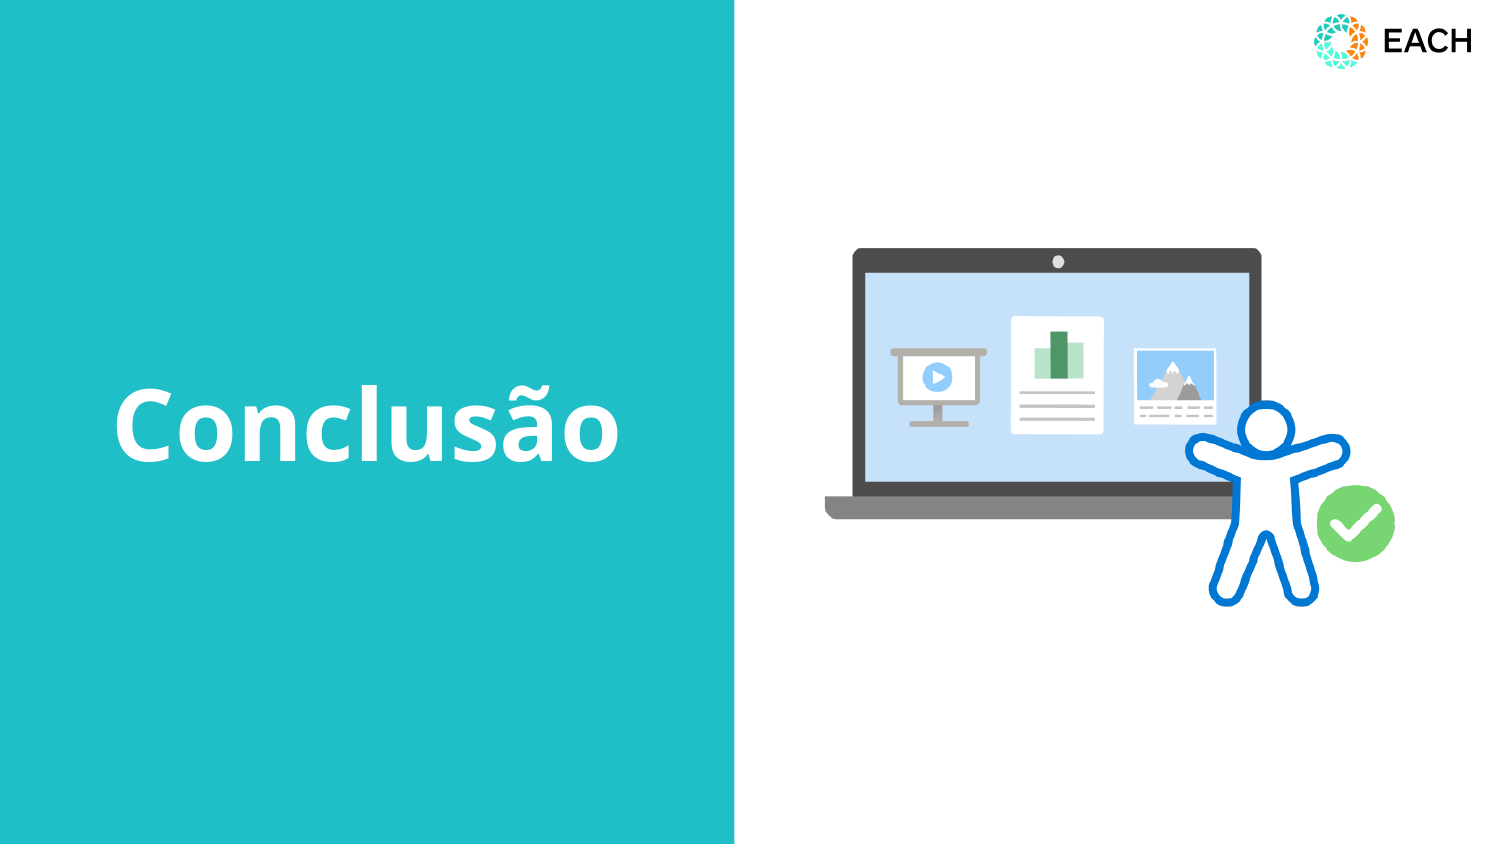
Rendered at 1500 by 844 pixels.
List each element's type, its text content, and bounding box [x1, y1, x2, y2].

text_box Conclusão [0, 0, 735, 844]
picture [755, 219, 1472, 624]
picture [1314, 14, 1472, 69]
